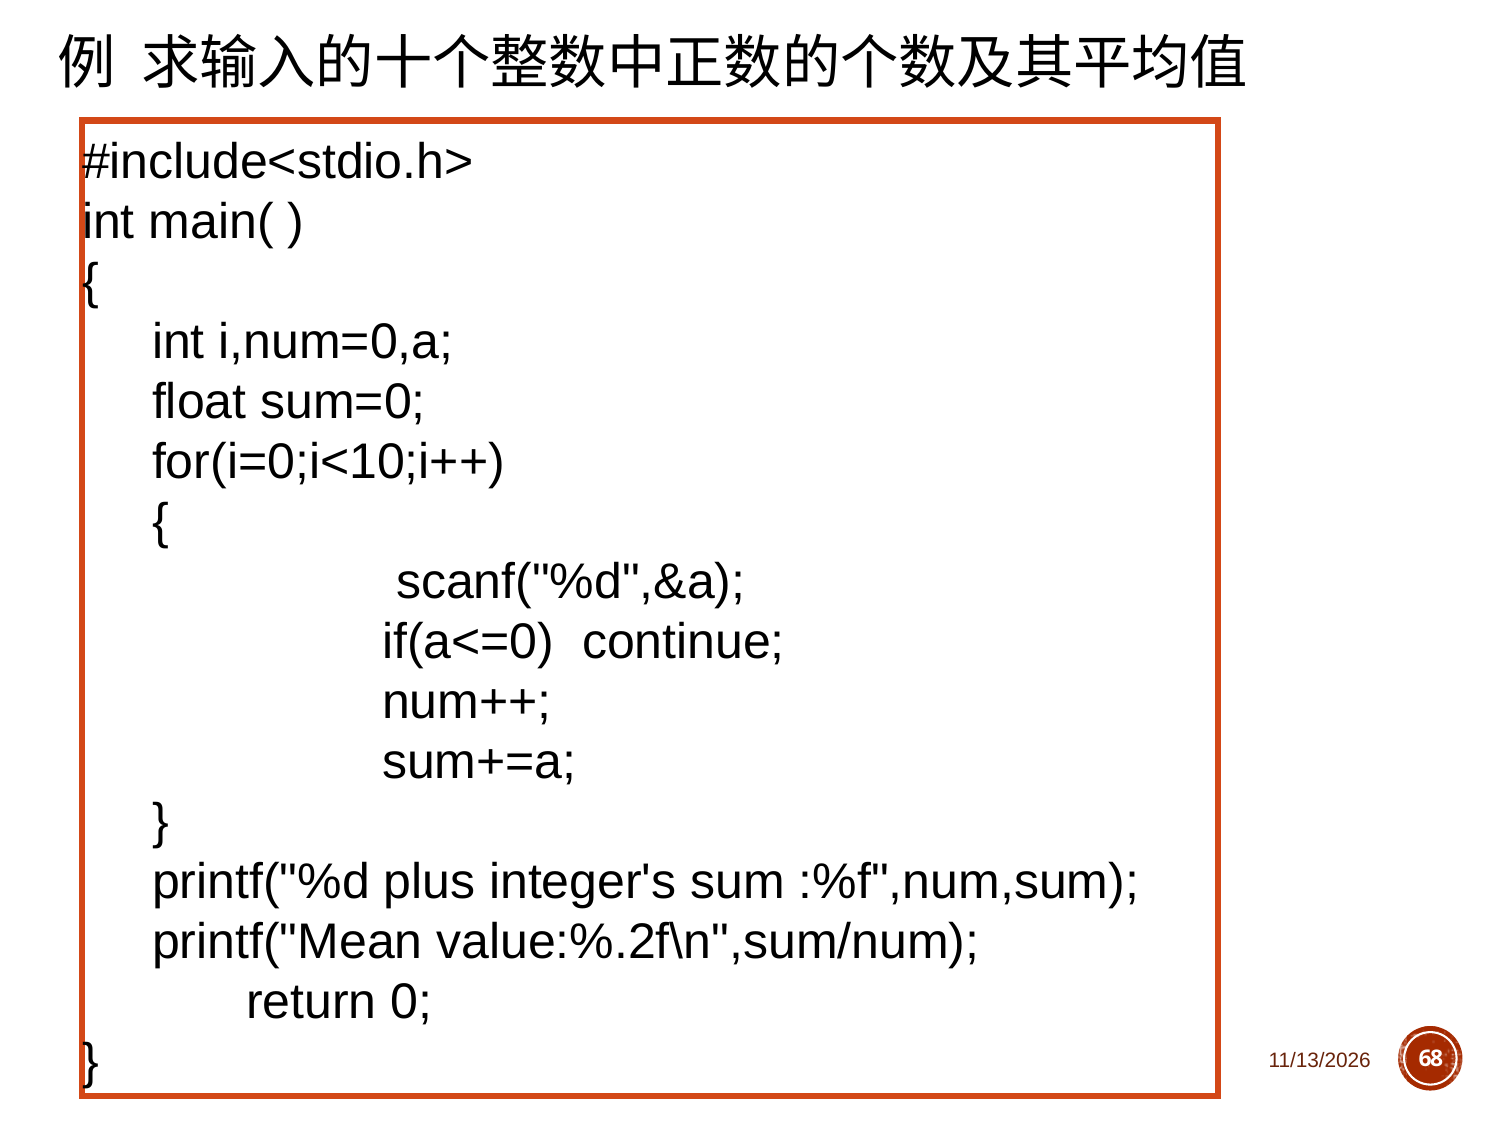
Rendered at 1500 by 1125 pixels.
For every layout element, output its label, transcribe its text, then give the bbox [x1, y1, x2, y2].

text_box #include<stdio.h> int main( ) { int i,num=0,a; float sum=0; for(i=0;i<10;i++) { scanf("%d",&a); if(a<=0) continue; num++; sum+=a; } printf("%d plus integer's sum :%f",num,sum); printf("Mean value:%.2f\n",sum/num); return 0; } [82, 120, 1219, 1096]
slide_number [982, 1028, 1386, 1089]
text_box 例 求输入的十个整数中正数的个数及其平均值 [42, 18, 1264, 103]
slide_number 68 [1391, 1028, 1471, 1089]
